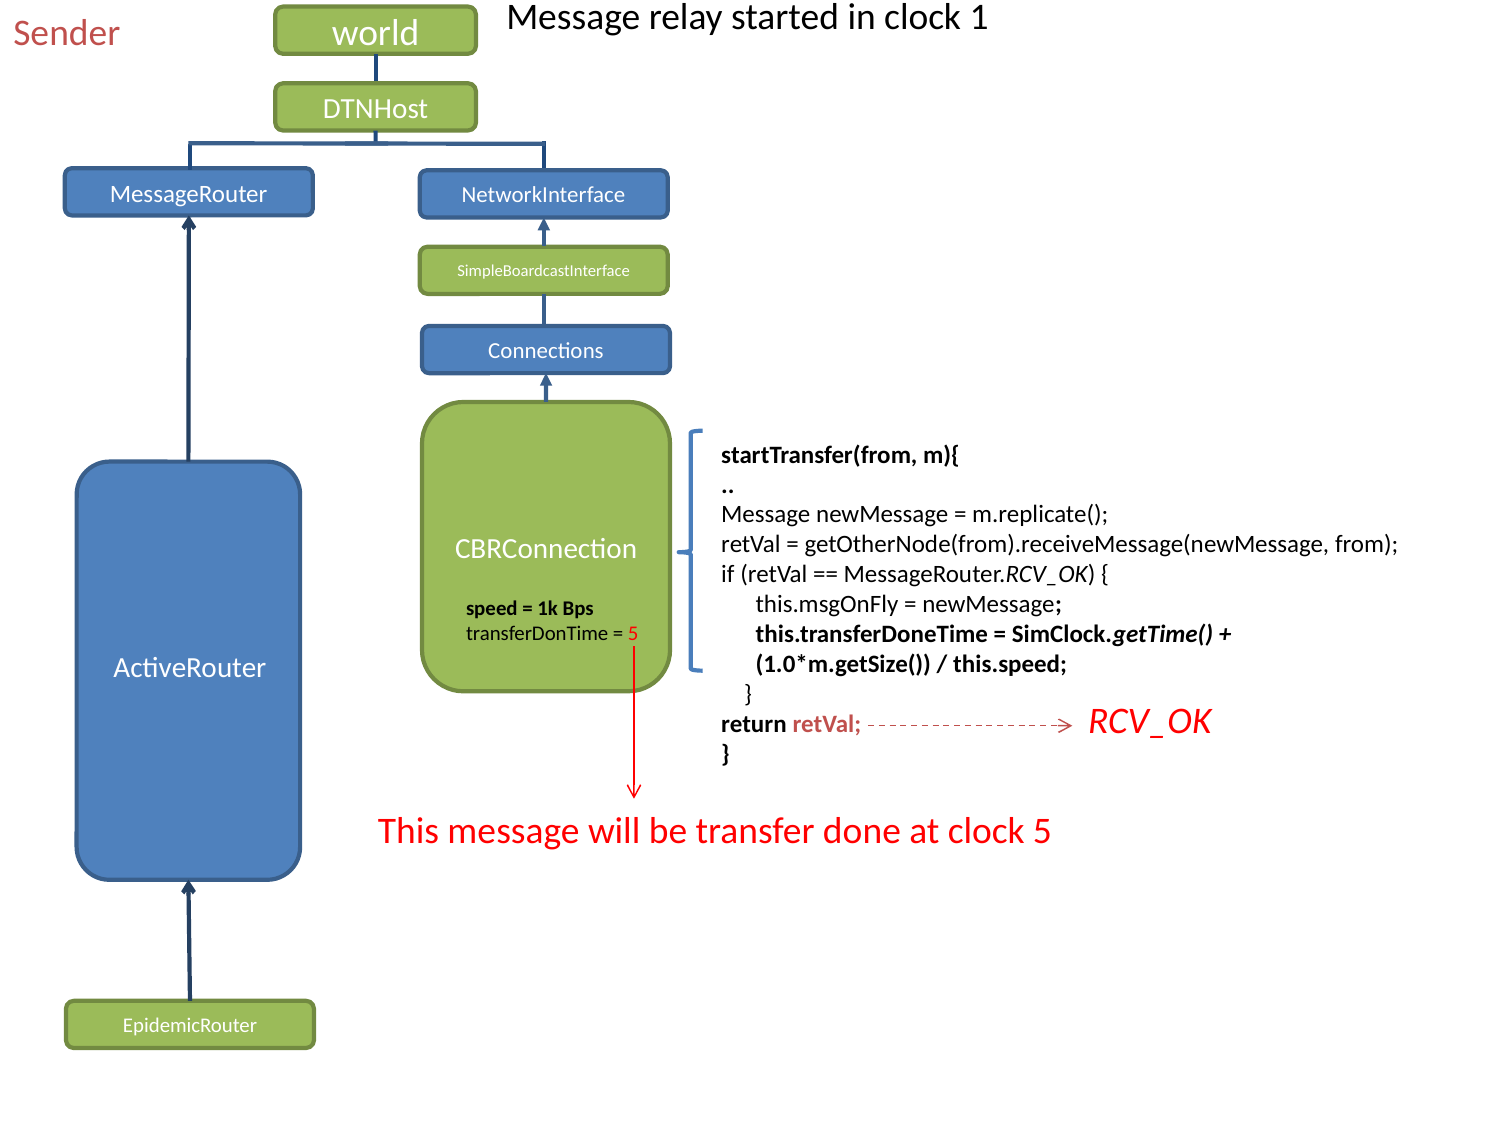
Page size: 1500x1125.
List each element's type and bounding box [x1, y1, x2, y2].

text_box [677, 429, 703, 672]
text_box [0, 0, 1423, 1051]
text_box [706, 430, 1415, 775]
